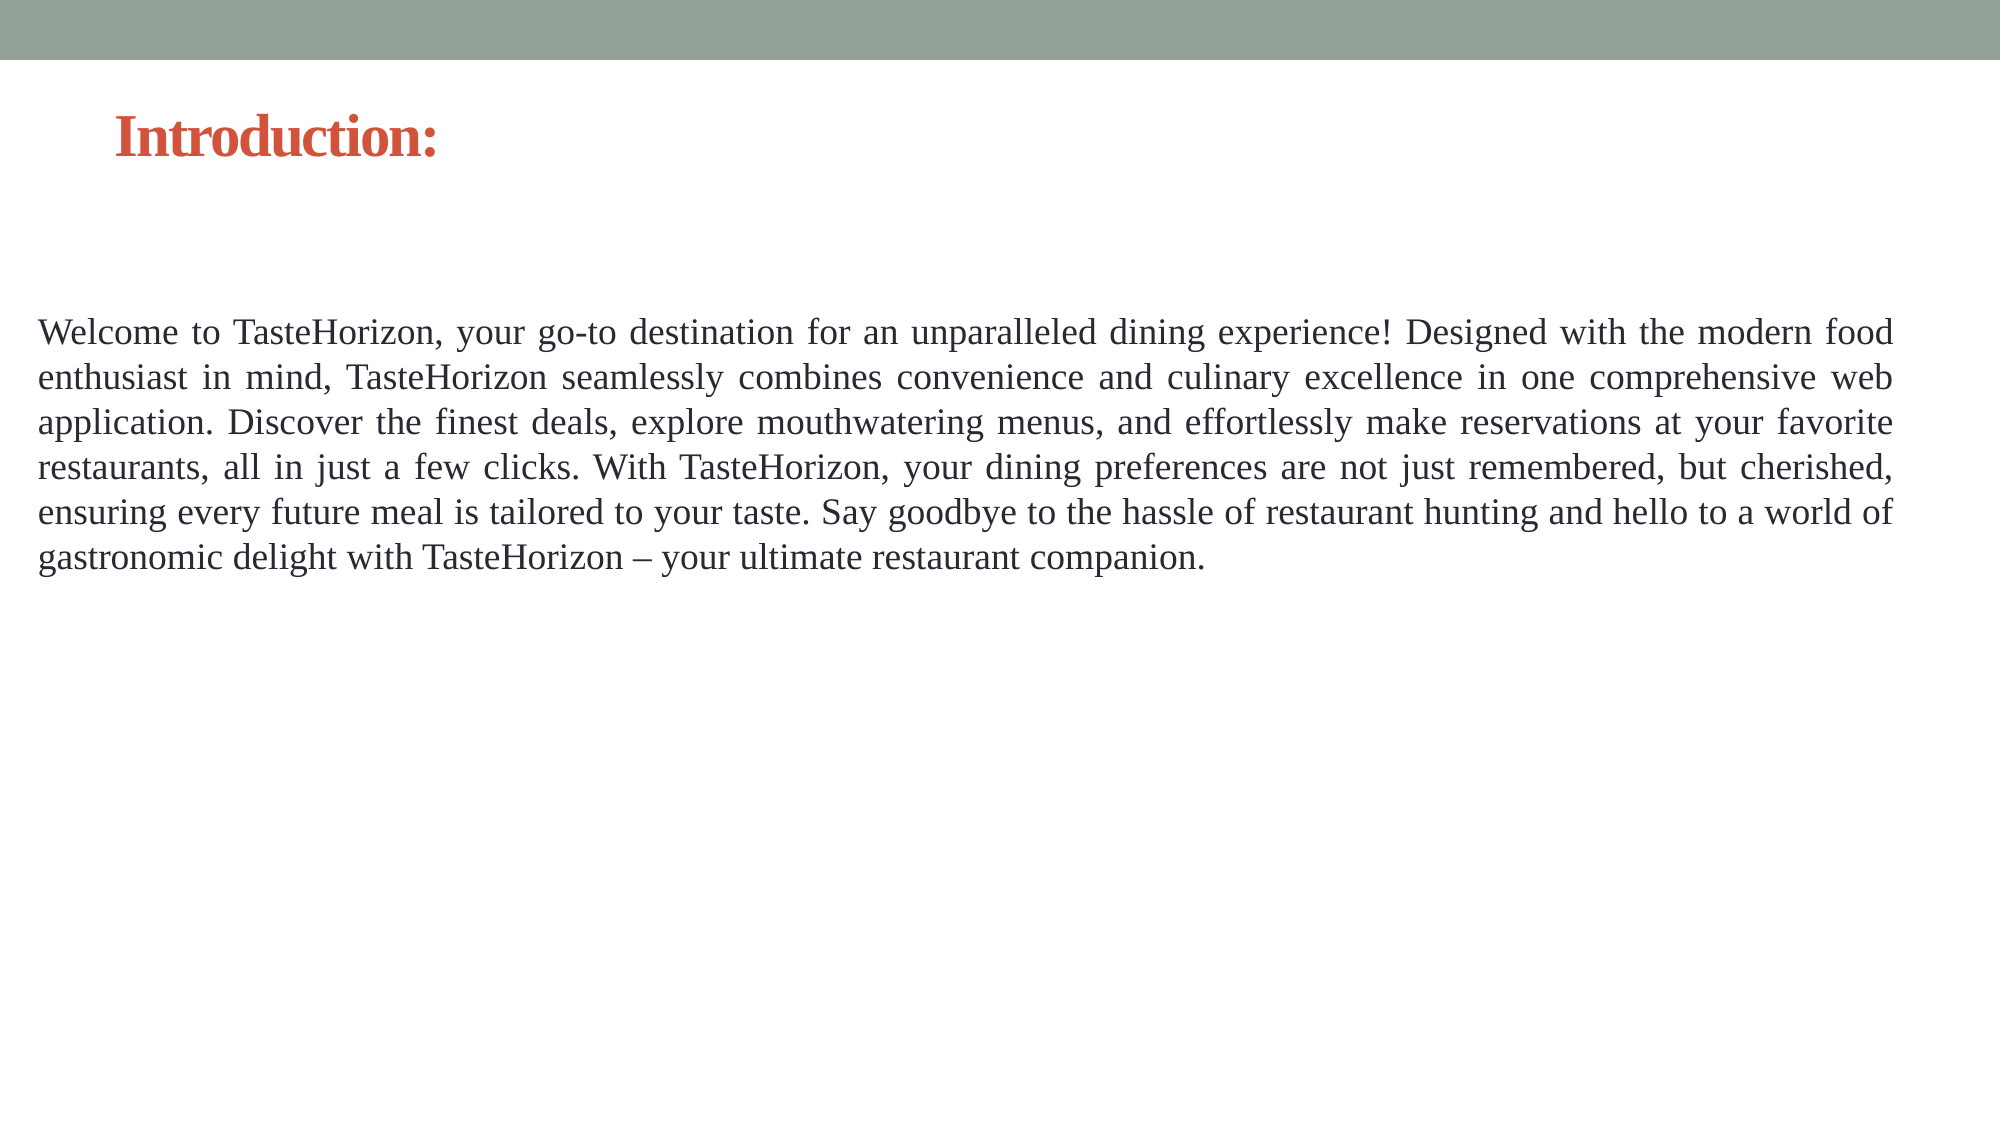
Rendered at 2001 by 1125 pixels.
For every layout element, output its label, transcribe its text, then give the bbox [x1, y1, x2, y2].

title Introduction: [99, 87, 1900, 228]
list Welcome to TasteHorizon, your go-to destination for an unparalleled dining experience! Designed with the modern food enthusiast in mind, TasteHorizon seamlessly combines convenience and culinary excellence in one comprehensive web application. Discover the finest deals, explore mouthwatering menus, and effortlessly make reservations at your favorite restaurants, all in just a few clicks. With TasteHorizon, your dining preferences are not just remembered, but cherished, ensuring every future meal is tailored to your taste. Say goodbye to the hassle of restaurant hunting and hello to a world of gastronomic delight with TasteHorizon – your ultimate restaurant companion. [22, 228, 1912, 881]
